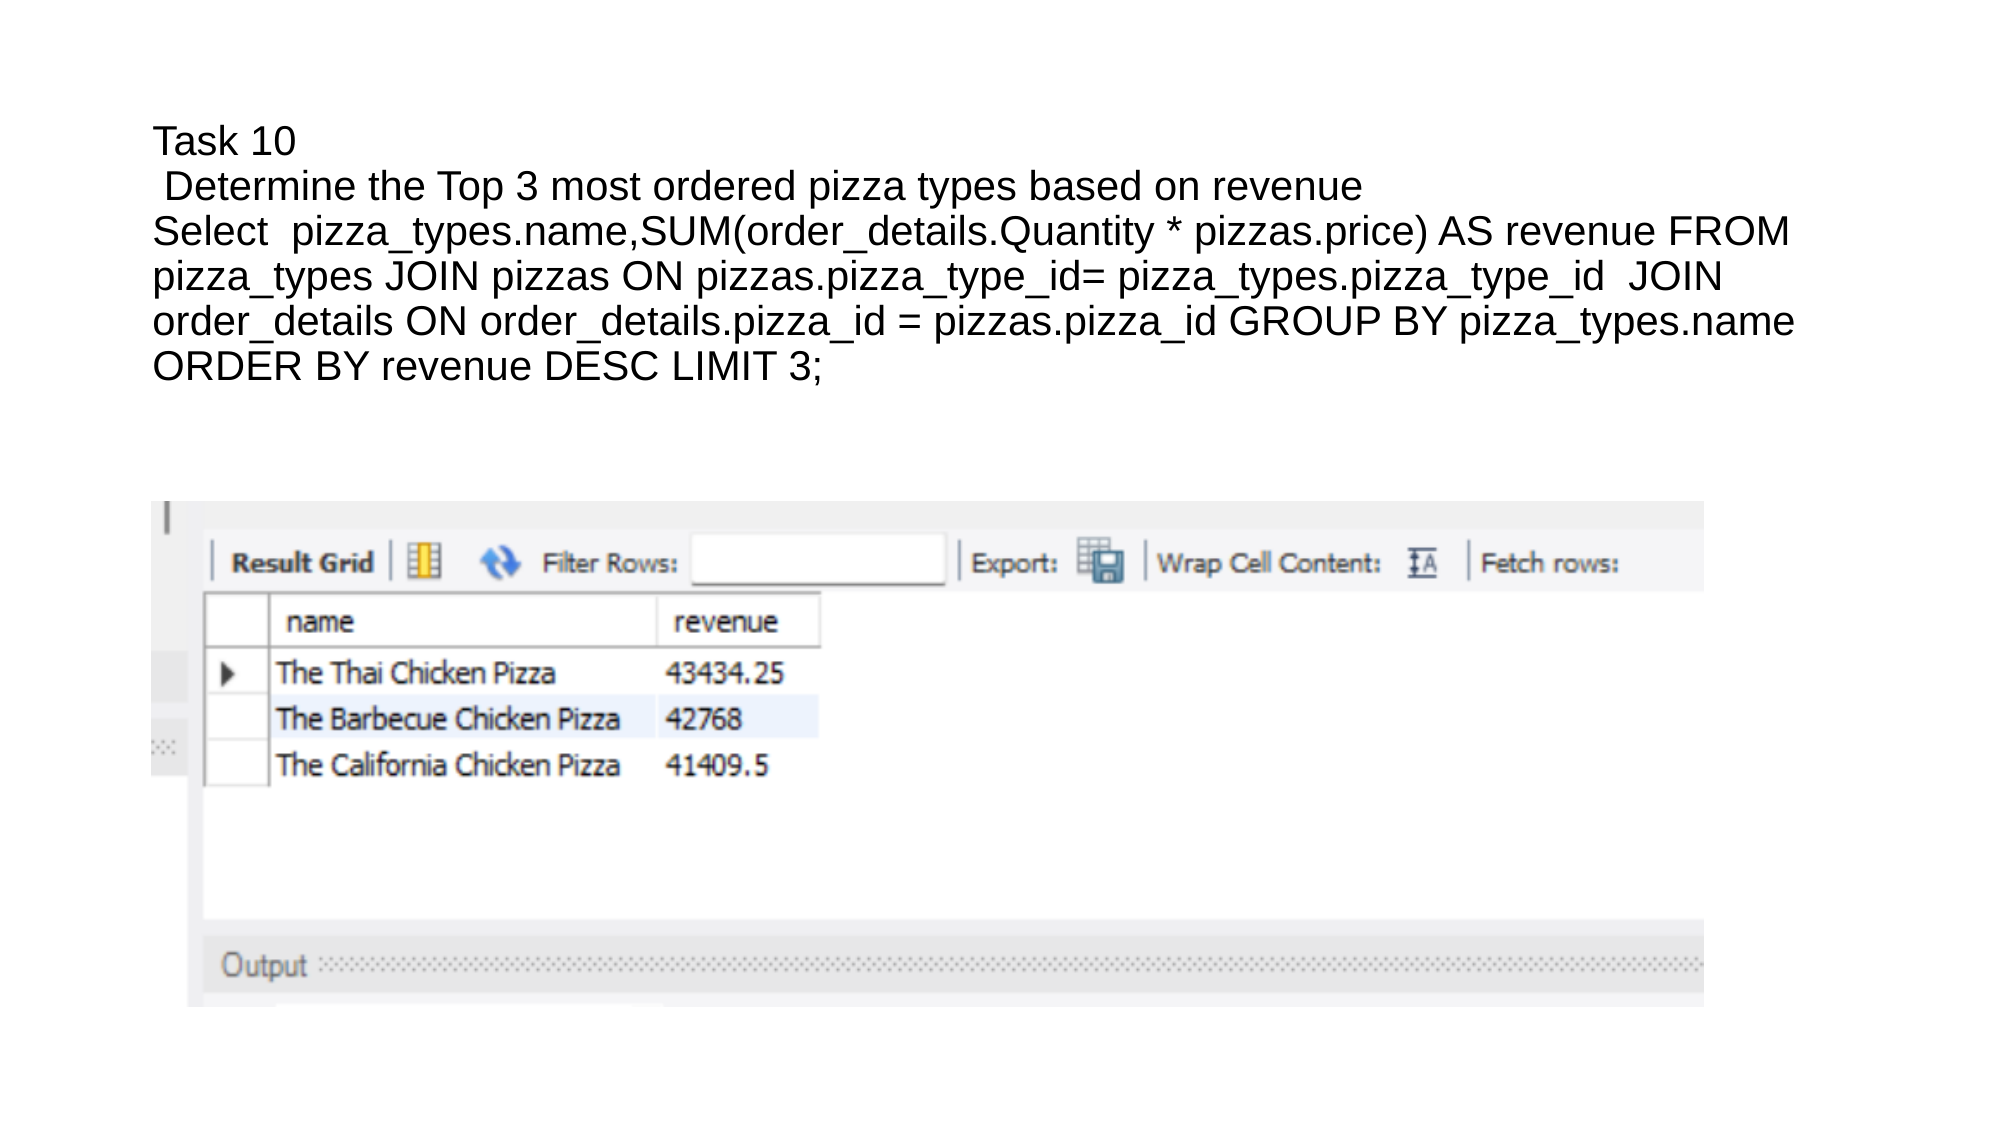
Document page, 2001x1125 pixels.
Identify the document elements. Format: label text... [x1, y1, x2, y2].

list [151, 501, 1704, 1007]
title Task 10 Determine the Top 3 most ordered pizza types based on revenue Select pizza_types.name,SUM(order_details.Quantity * pizzas.price) AS revenue FROM pizza_types JOIN pizzas ON pizzas.pizza_type_id= pizza_types.pizza_type_id JOIN order_details ON order_details.pizza_id = pizzas.pizza_id GROUP BY pizza_types.name ORDER BY revenue DESC LIMIT 3; [137, 59, 1863, 450]
